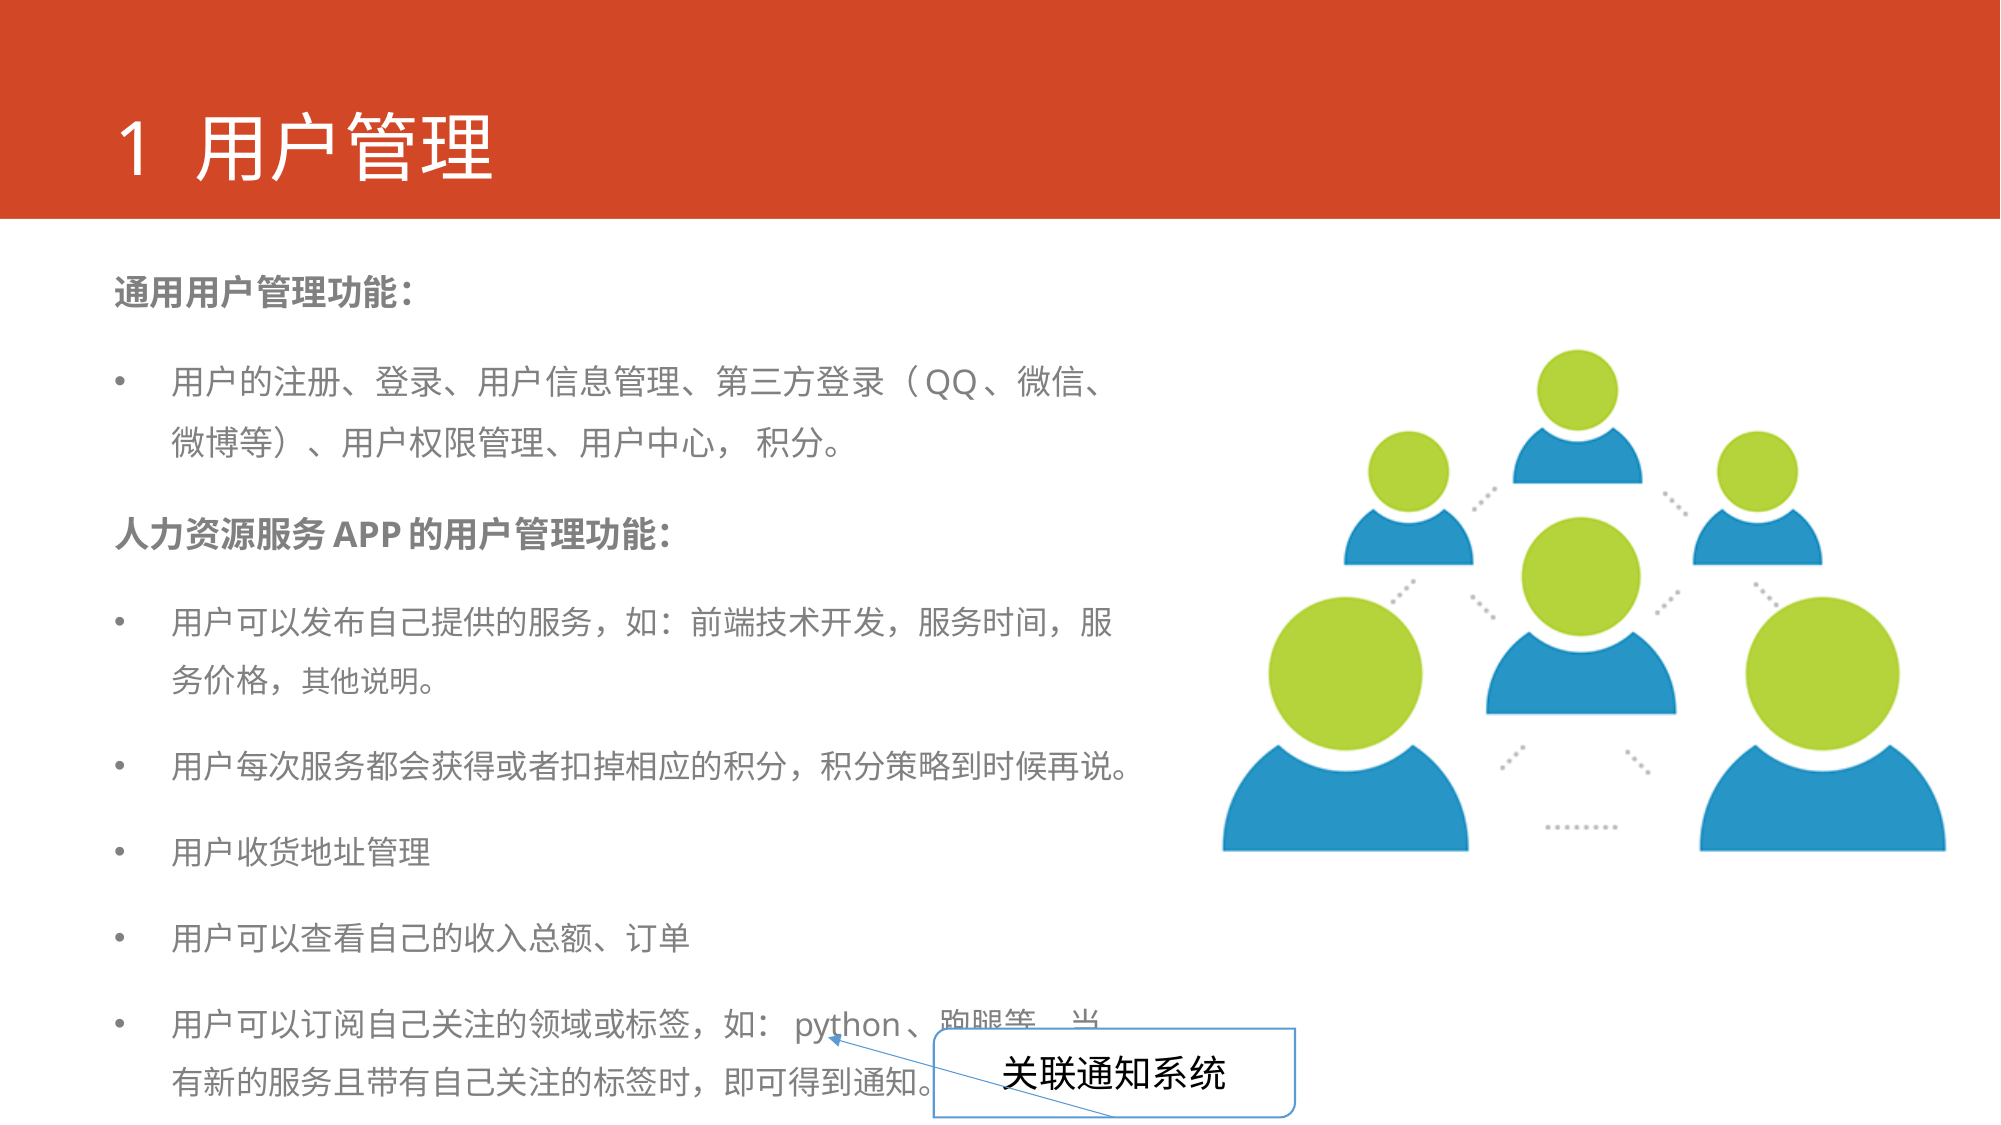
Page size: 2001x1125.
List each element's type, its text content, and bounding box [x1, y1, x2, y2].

picture [1208, 335, 1962, 866]
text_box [828, 1028, 1295, 1118]
list 通用用户管理功能： 用户的注册、登录、用户信息管理、第三方登录（QQ、微信、微博等）、用户权限管理、用户中心， 积分。 人力资源服务APP的用户管理功能： 用户可以发布自己提供的服务，如：前端技术开发，服务时间，服务价格，其他说明。 用户每次服务都会获得或者扣掉相应的积分，积分策略到时候再说。 用户收货地址管理 用户可以查看自己的收入总额、订单 用户可以订阅自己关注的领域或标签，如：python、跑腿等，当有新的服务且带有自己关注的标签时，即可得到通知。 [99, 240, 1138, 1125]
title 1 用户管理 [99, 0, 1863, 199]
